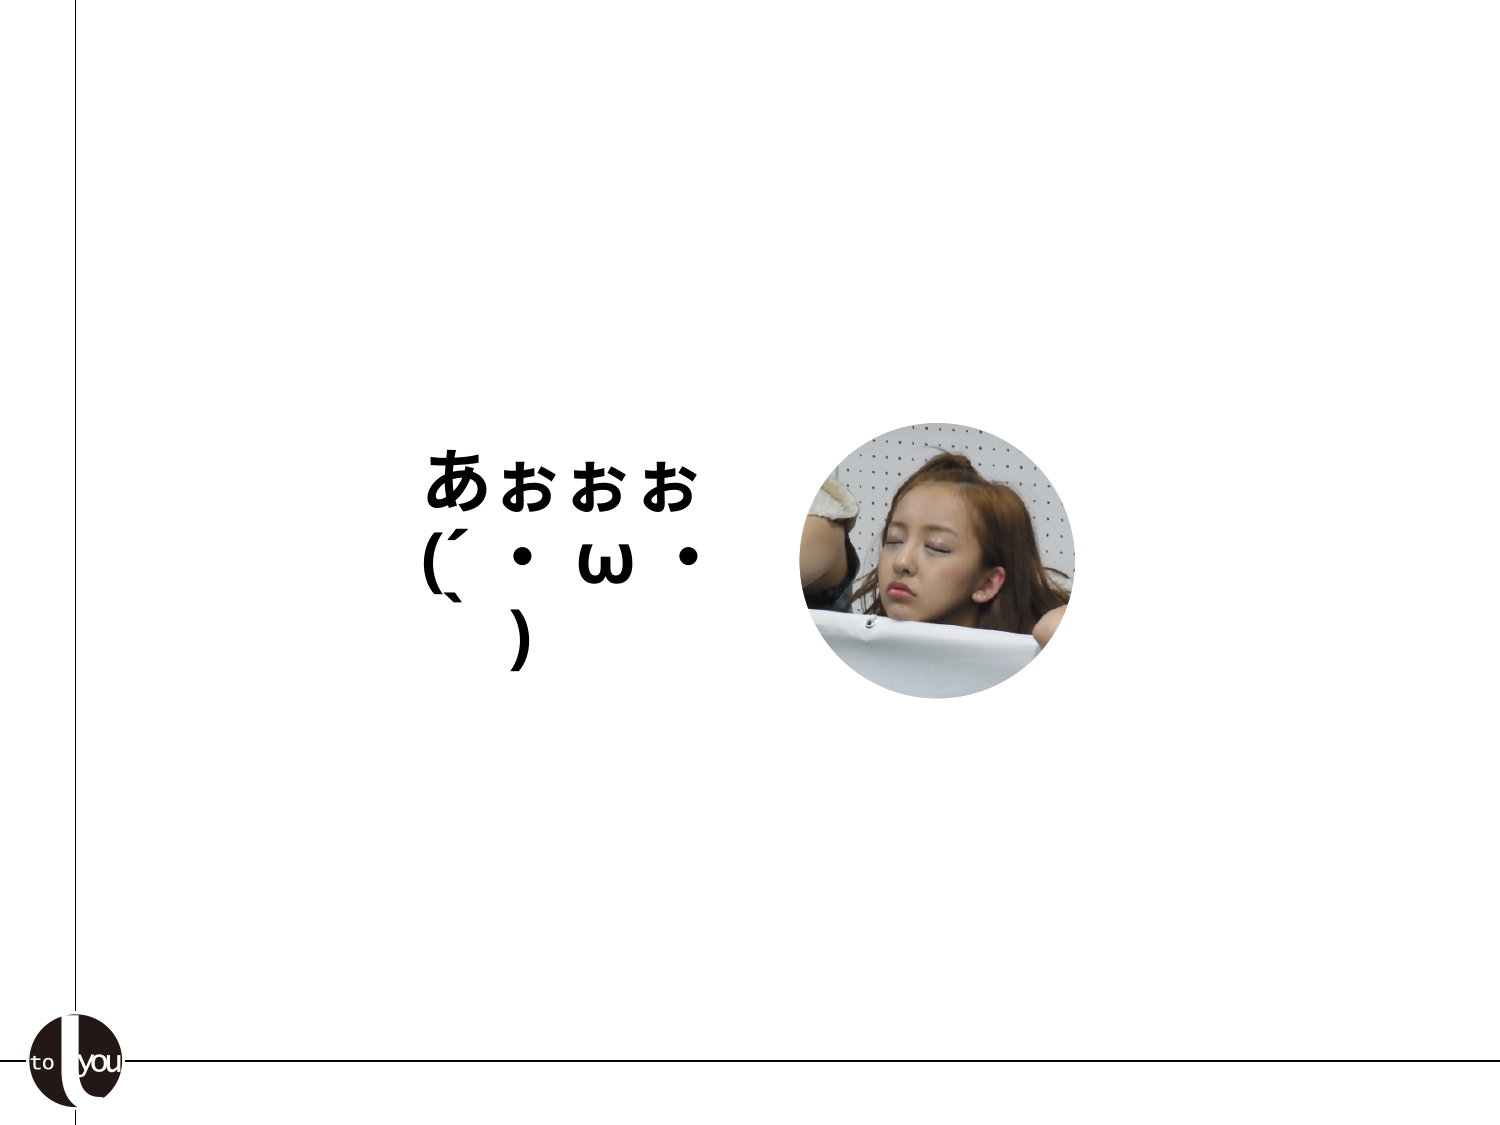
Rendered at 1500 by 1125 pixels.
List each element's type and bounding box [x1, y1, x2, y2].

text_box [399, 299, 1101, 826]
picture [26, 1011, 125, 1111]
